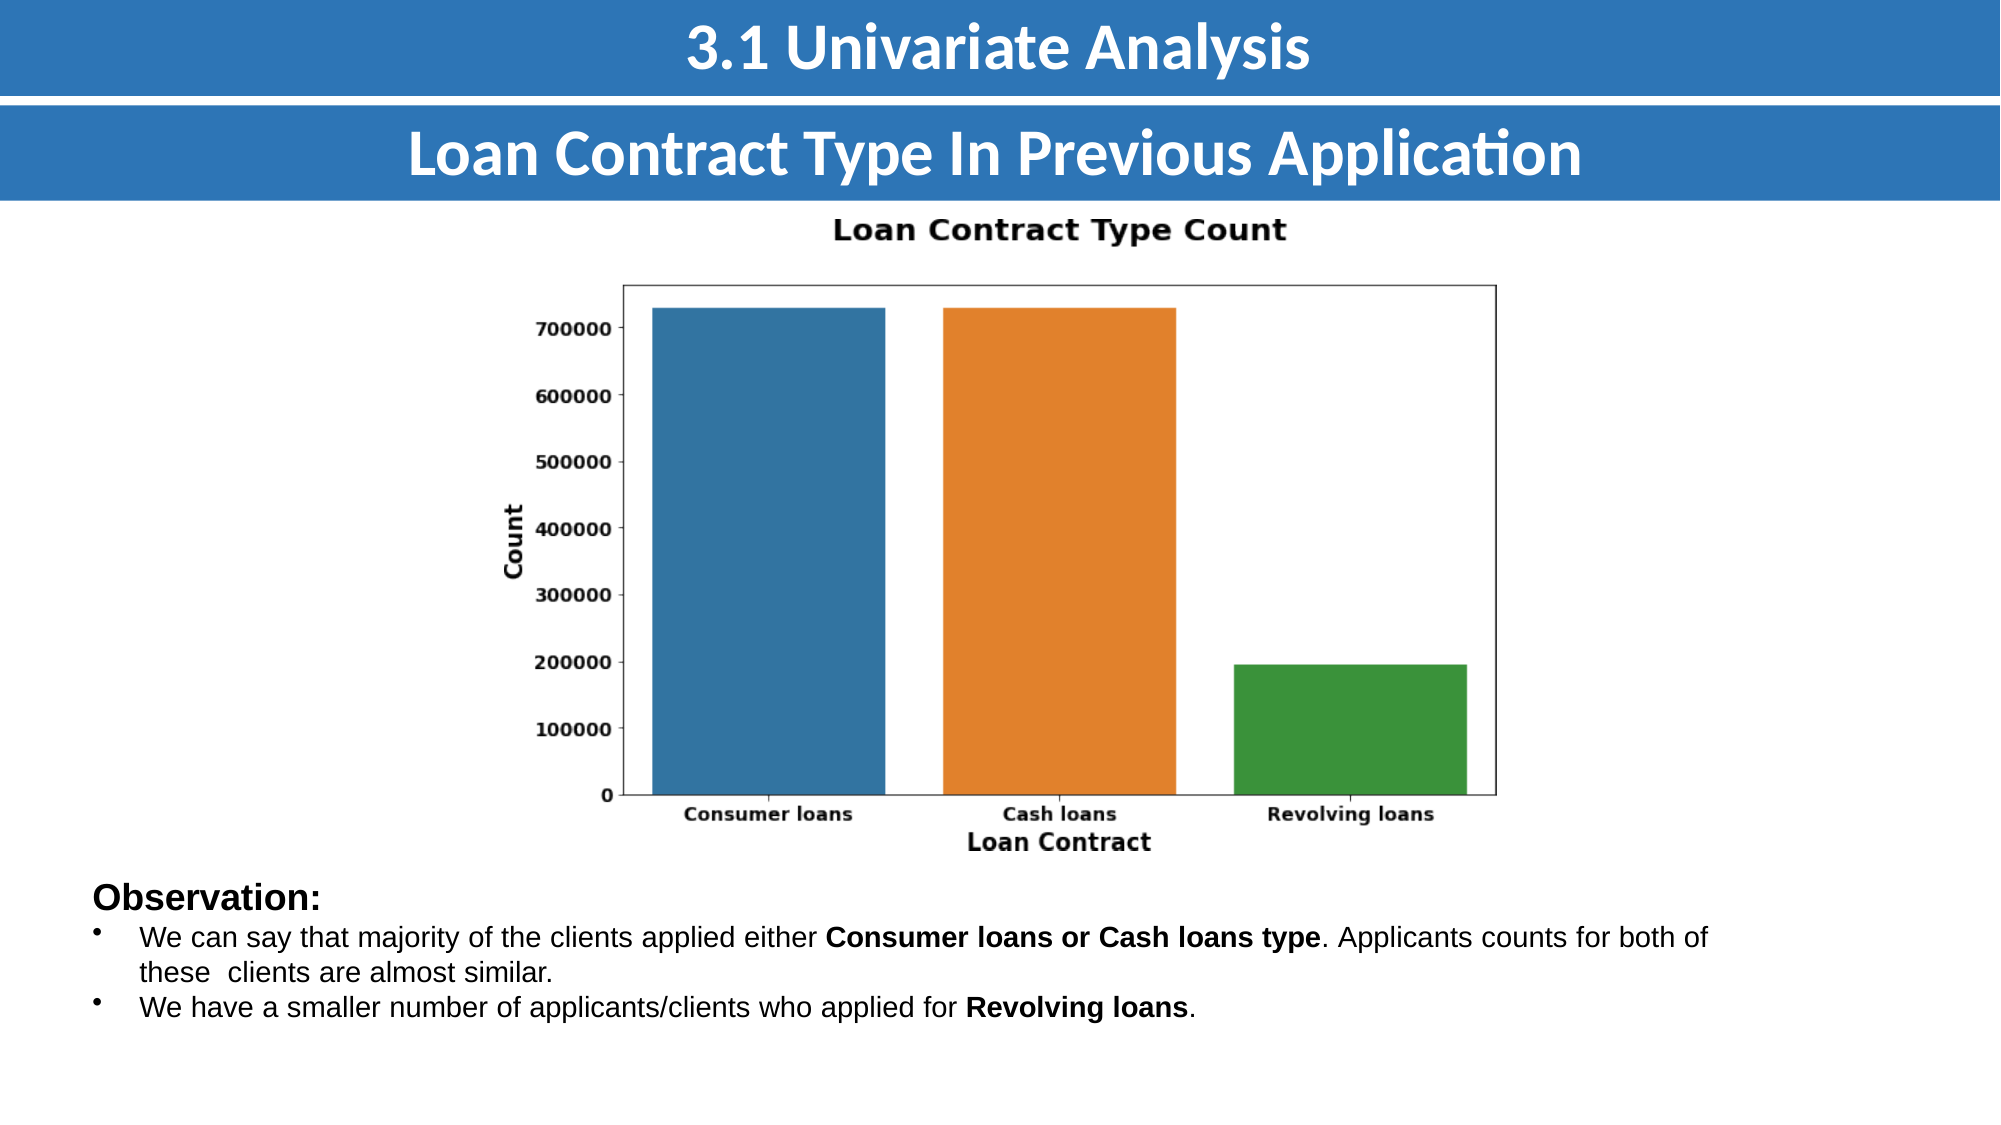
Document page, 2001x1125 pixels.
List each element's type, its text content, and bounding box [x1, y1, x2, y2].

text_box [0, 0, 2000, 96]
text_box Observation: We can say that majority of the clients applied either Consumer loans or Cash loans type. Applicants counts for both of these clients are almost similar. We have a smaller number of applicants/clients who applied for Revolving loans. [90, 870, 1779, 1023]
text_box [0, 105, 2000, 201]
picture [504, 219, 1498, 851]
text_box Loan Contract Type In Previous Application [1317, 106, 1594, 189]
title 3.1 Univariate Analysis [683, 1, 1317, 192]
text_box Loan Contract Type In Previous Application [406, 106, 683, 189]
